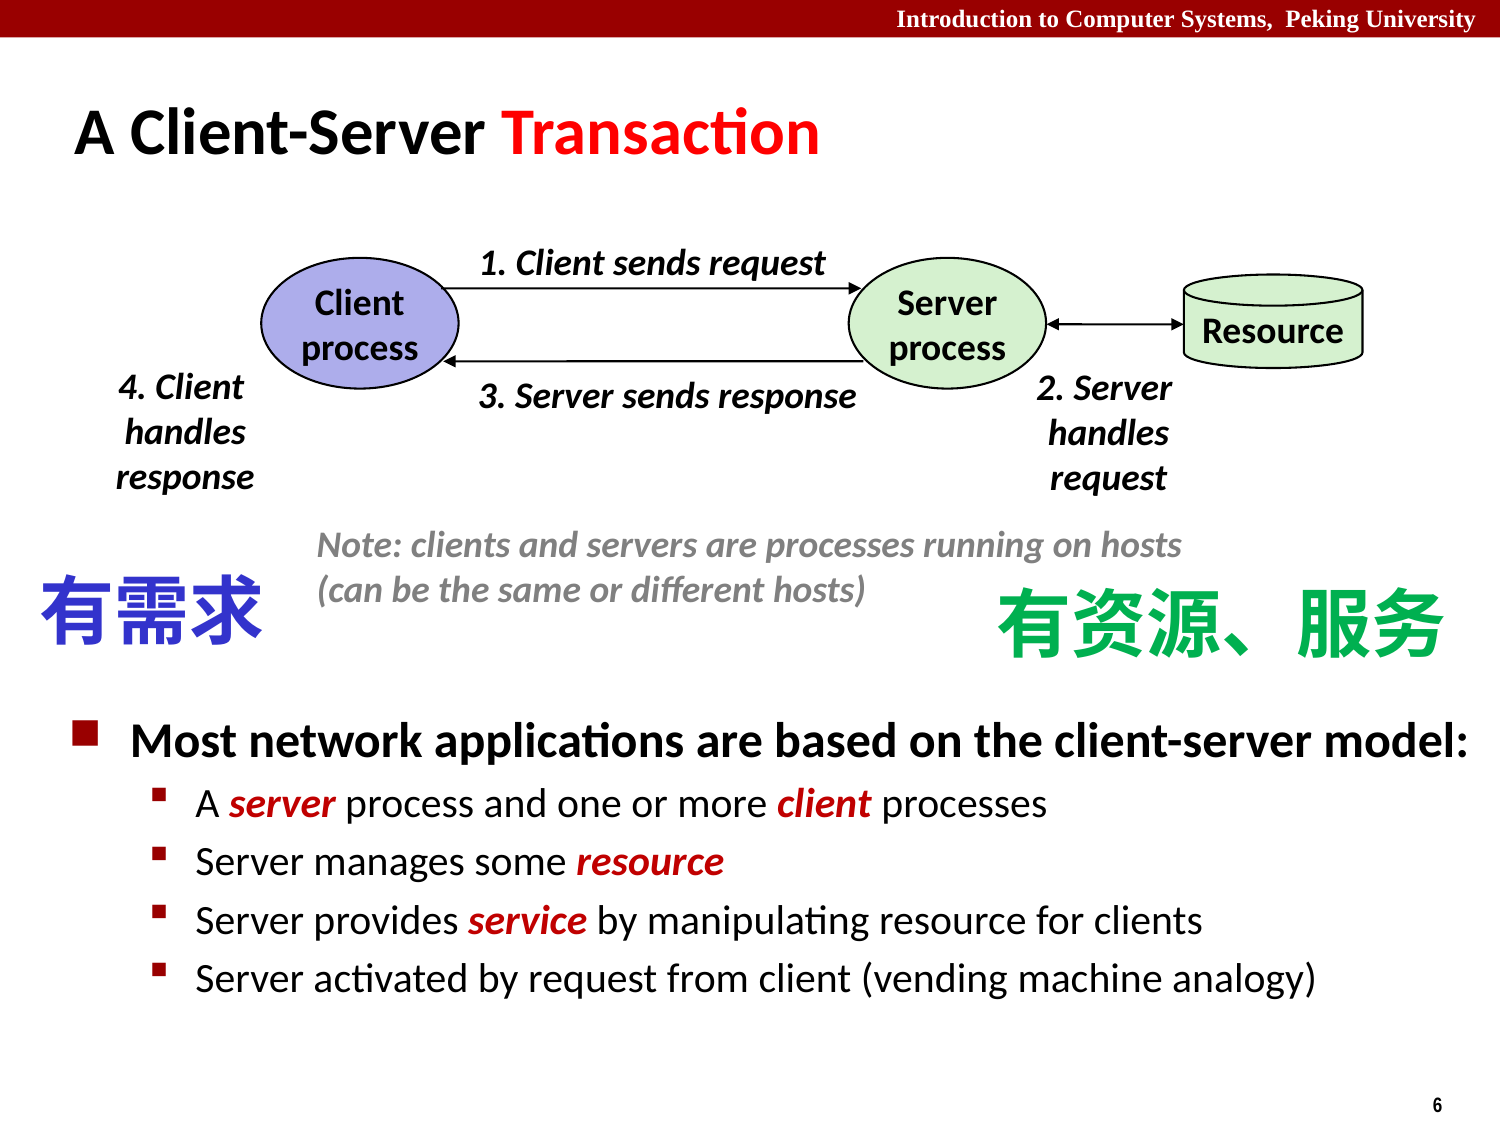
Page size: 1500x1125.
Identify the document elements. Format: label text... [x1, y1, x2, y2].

text_box [1046, 318, 1183, 331]
text_box 4. Client handles response [100, 354, 270, 504]
text_box Client process [261, 257, 459, 389]
text_box 有资源、服务 [981, 568, 1488, 674]
text_box [842, 282, 862, 295]
text_box 1. Client sends request [463, 230, 842, 291]
list Most network applications are based on the client-server model: A server process and one or more client processes Server manages some resource Server provides service by manipulating resource for clients Server activated by request from client (vending machine analogy) [58, 699, 1487, 1038]
text_box Resource [1183, 274, 1363, 369]
text_box Note: clients and servers are processes running on hosts (can be the same or different hosts) [301, 512, 1207, 618]
title A Client-Server Transaction [59, 80, 1500, 176]
text_box 2. Server handles request [1021, 355, 1196, 506]
text_box Server process [848, 257, 1047, 389]
text_box 3. Server sends response [462, 363, 873, 424]
text_box 有需求 [24, 556, 322, 662]
text_box [443, 355, 864, 368]
